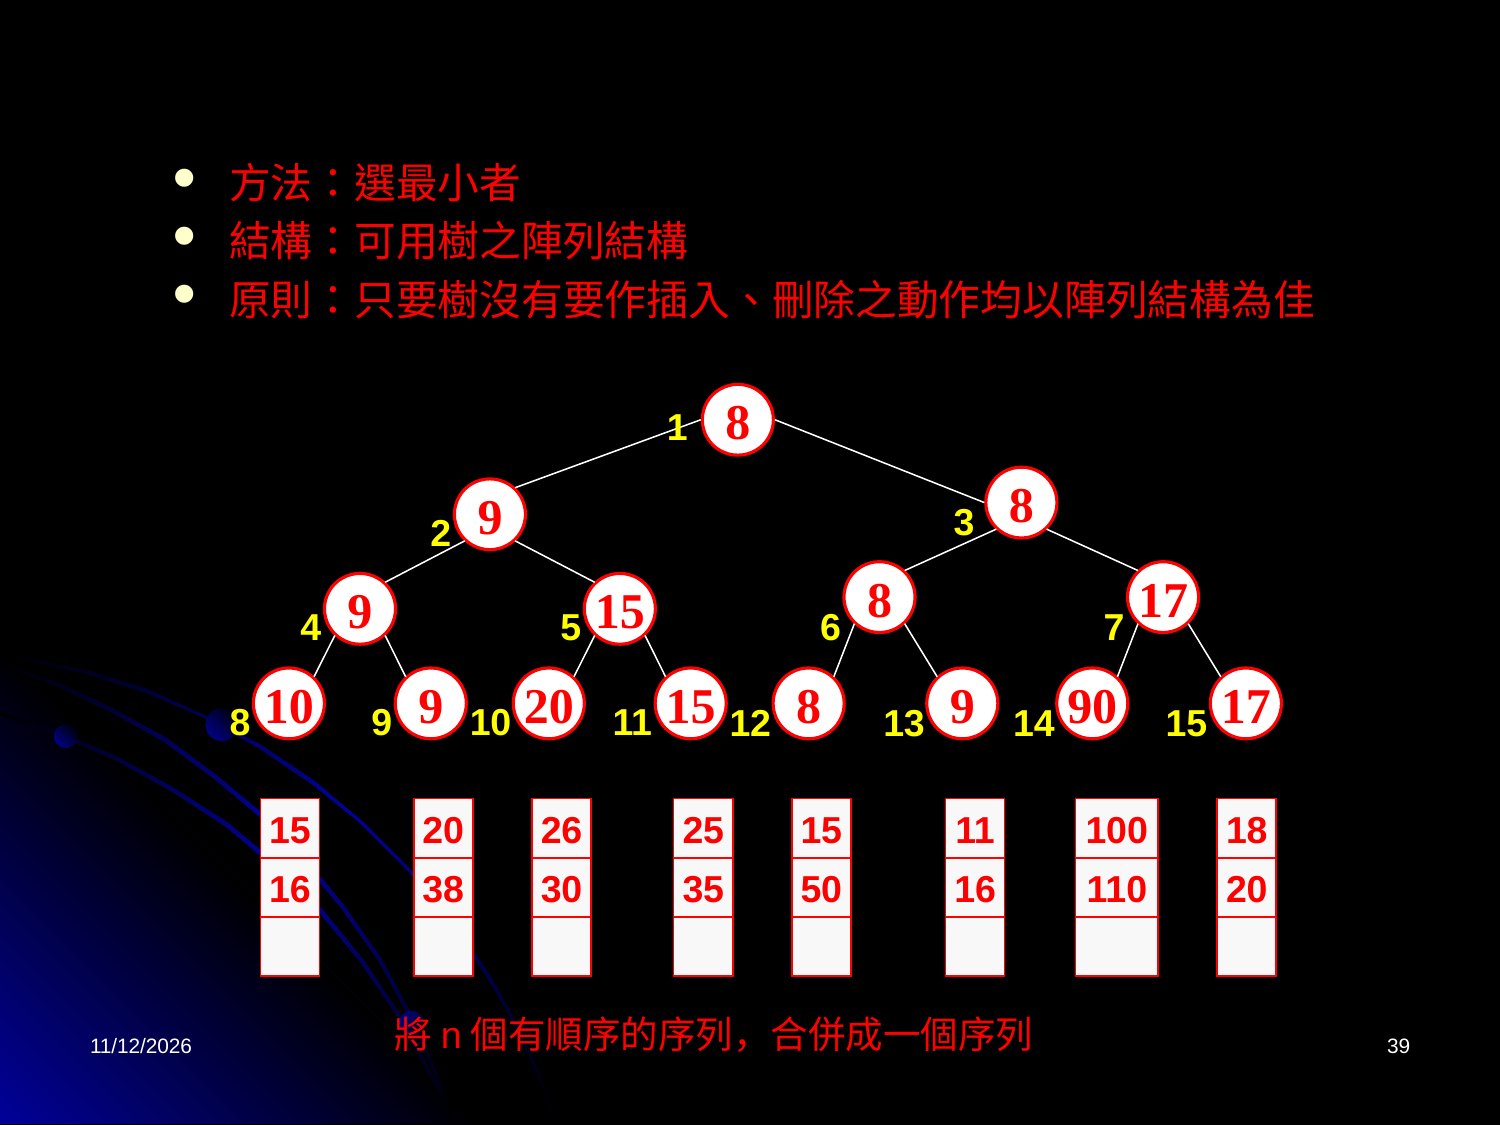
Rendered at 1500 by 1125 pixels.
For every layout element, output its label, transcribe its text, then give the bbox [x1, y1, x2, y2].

list 方法：選最小者 結構：可用樹之陣列結構 原則：只要樹沒有要作插入、刪除之動作均以陣列結構為佳 [157, 149, 1365, 350]
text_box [439, 267, 1311, 349]
slide_number 39 [1074, 1025, 1425, 1100]
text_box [260, 798, 1277, 977]
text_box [214, 384, 1282, 752]
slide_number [75, 1025, 425, 1100]
text_box 將n個有順序的序列，合併成一個序列 [379, 1004, 1048, 1064]
